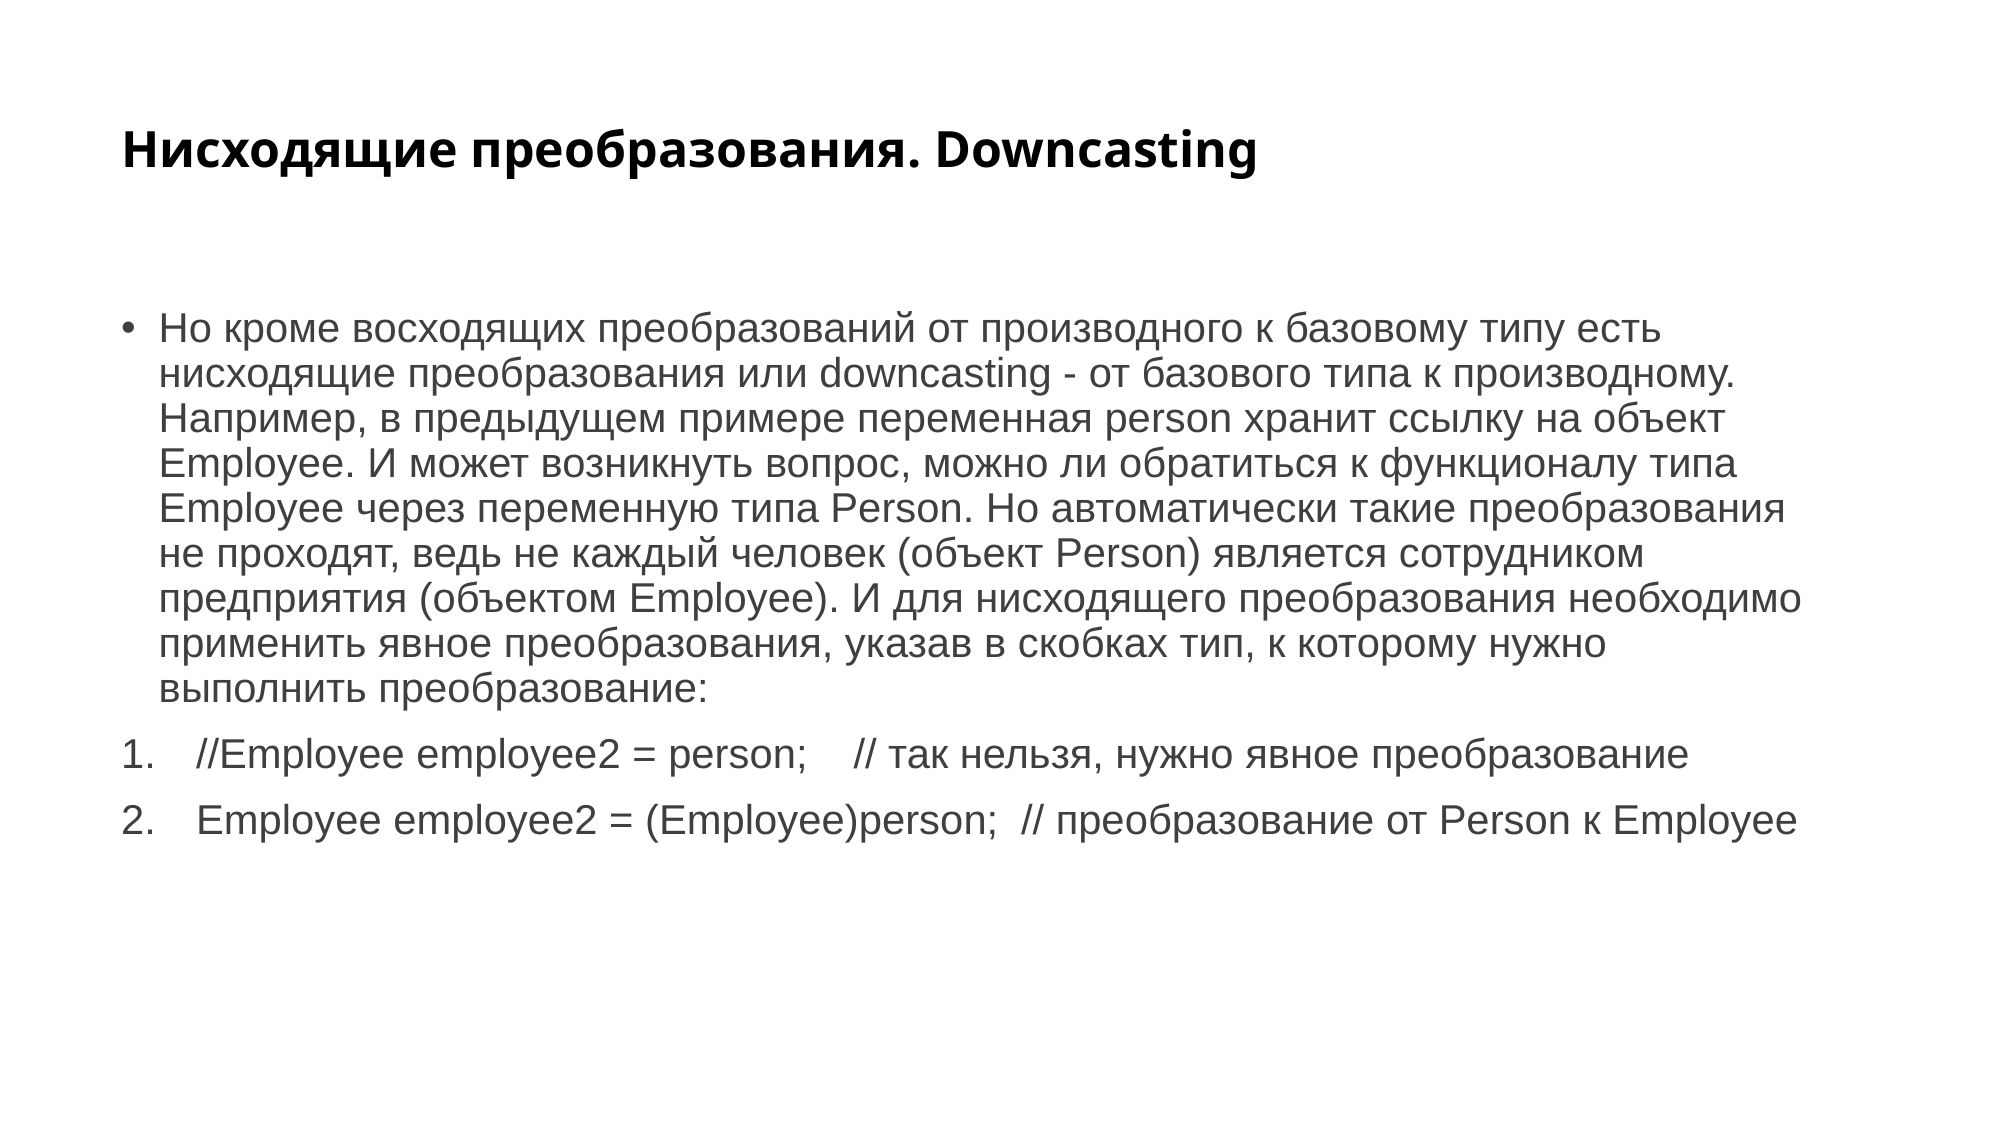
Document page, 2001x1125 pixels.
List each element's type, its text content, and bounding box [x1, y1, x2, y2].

list Но кроме восходящих преобразований от производного к базовому типу есть нисходящие преобразования или downcasting - от базового типа к производному. Например, в предыдущем примере переменная person хранит ссылку на объект Employee. И может возникнуть вопрос, можно ли обратиться к функционалу типа Employee через переменную типа Person. Но автоматически такие преобразования не проходят, ведь не каждый человек (объект Person) является сотрудником предприятия (объектом Employee). И для нисходящего преобразования необходимо применить явное преобразования, указав в скобках тип, к которому нужно выполнить преобразование: //Employee employee2 = person; // так нельзя, нужно явное преобразование Employee employee2 = (Employee)person; // преобразование от Person к Employee [106, 299, 1832, 1014]
title Нисходящие преобразования. Downcasting [106, 42, 1832, 260]
